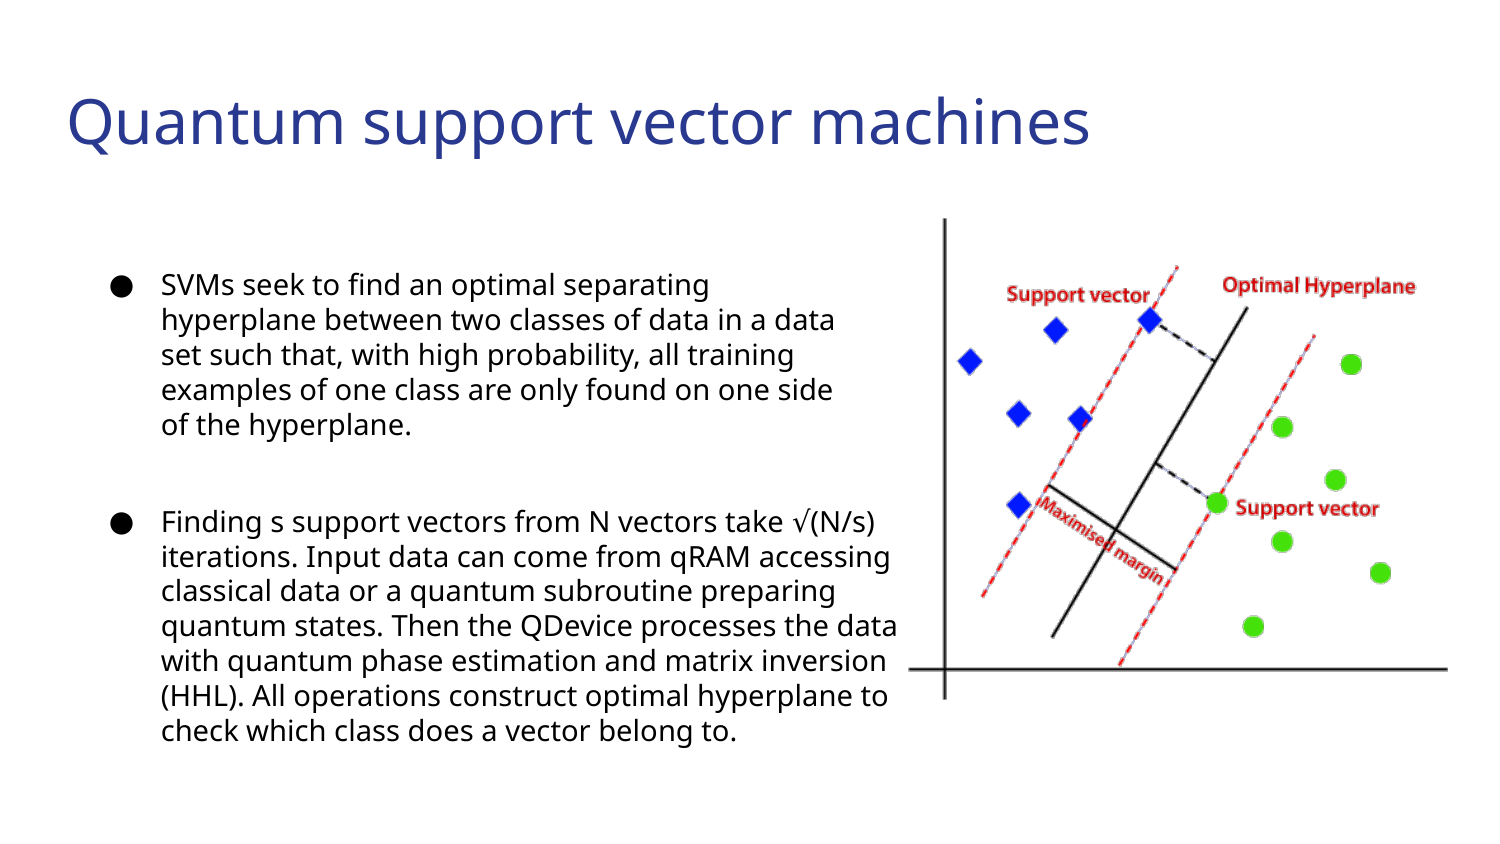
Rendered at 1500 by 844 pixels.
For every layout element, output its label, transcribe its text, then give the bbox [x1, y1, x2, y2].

picture [891, 210, 1500, 706]
text_box SVMs seek to find an optimal separating hyperplane between two classes of data in a data set such that, with high probability, all training examples of one class are only found on one side of the hyperplane. [70, 251, 854, 487]
title Quantum support vector machines [51, 67, 1449, 167]
text_box Finding s support vectors from N vectors take √(N/s) iterations. Input data can come from qRAM accessing classical data or a quantum subroutine preparing quantum states. Then the QDevice processes the data with quantum phase estimation and matrix inversion (HHL). All operations construct optimal hyperplane to check which class does a vector belong to. [70, 487, 915, 763]
